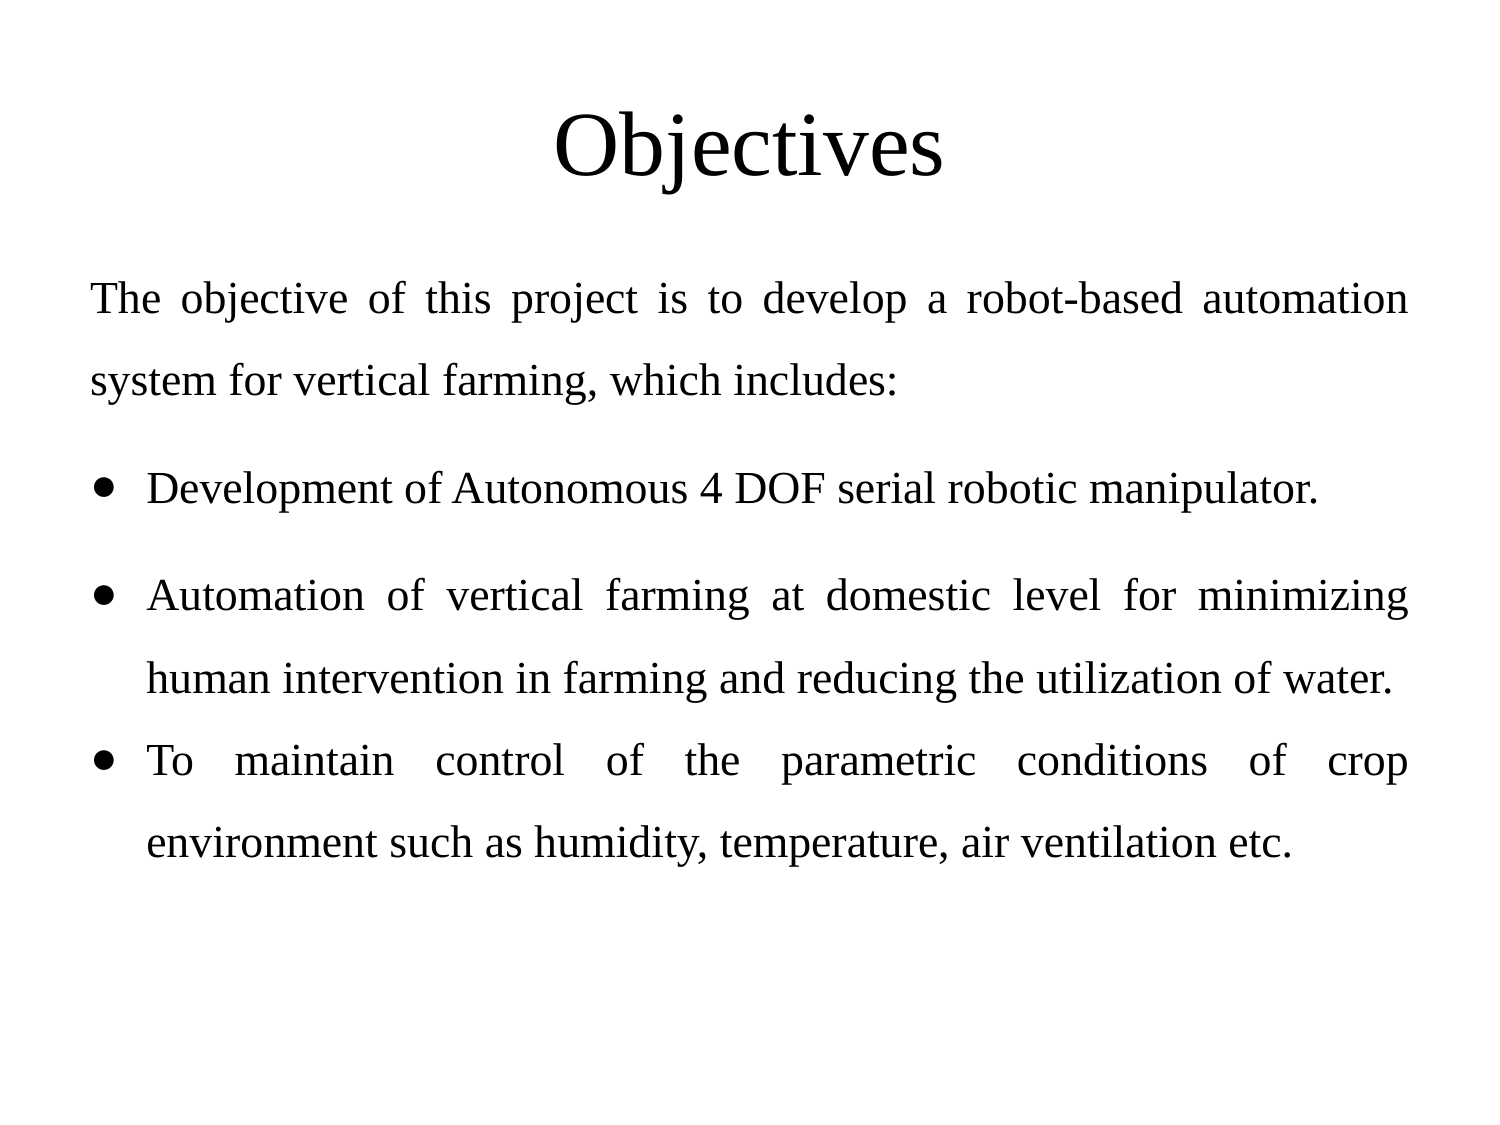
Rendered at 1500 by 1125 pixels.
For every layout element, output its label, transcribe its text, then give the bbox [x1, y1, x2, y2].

title Objectives [75, 45, 1425, 232]
list The objective of this project is to develop a robot-based automation system for vertical farming, which includes: Development of Autonomous 4 DOF serial robotic manipulator. Automation of vertical farming at domestic level for minimizing human intervention in farming and reducing the utilization of water. To maintain control of the parametric conditions of crop environment such as humidity, temperature, air ventilation etc. [75, 232, 1425, 1042]
